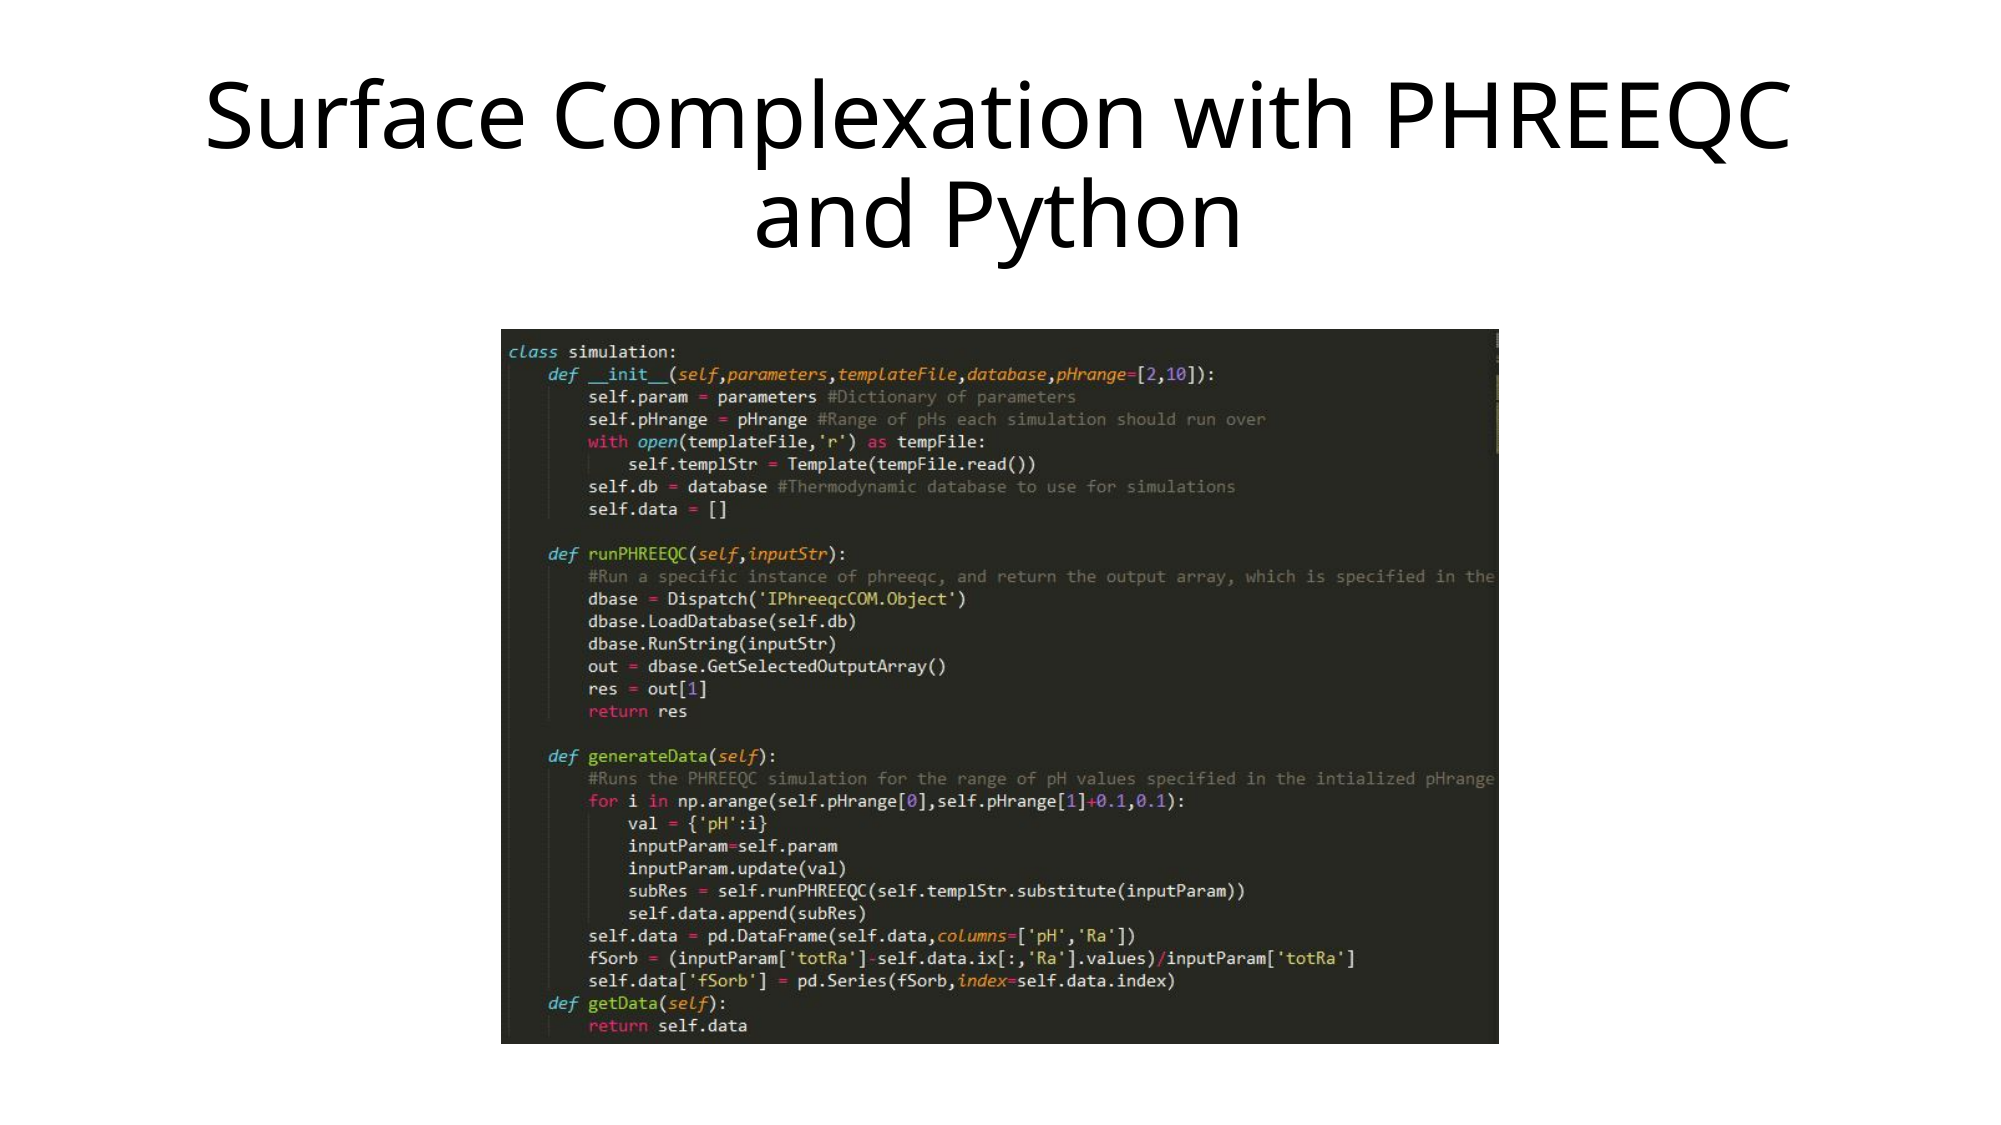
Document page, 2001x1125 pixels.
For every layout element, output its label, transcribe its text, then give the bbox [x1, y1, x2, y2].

title Surface Complexation with PHREEQC and Python [137, 59, 1863, 278]
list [501, 329, 1499, 1044]
